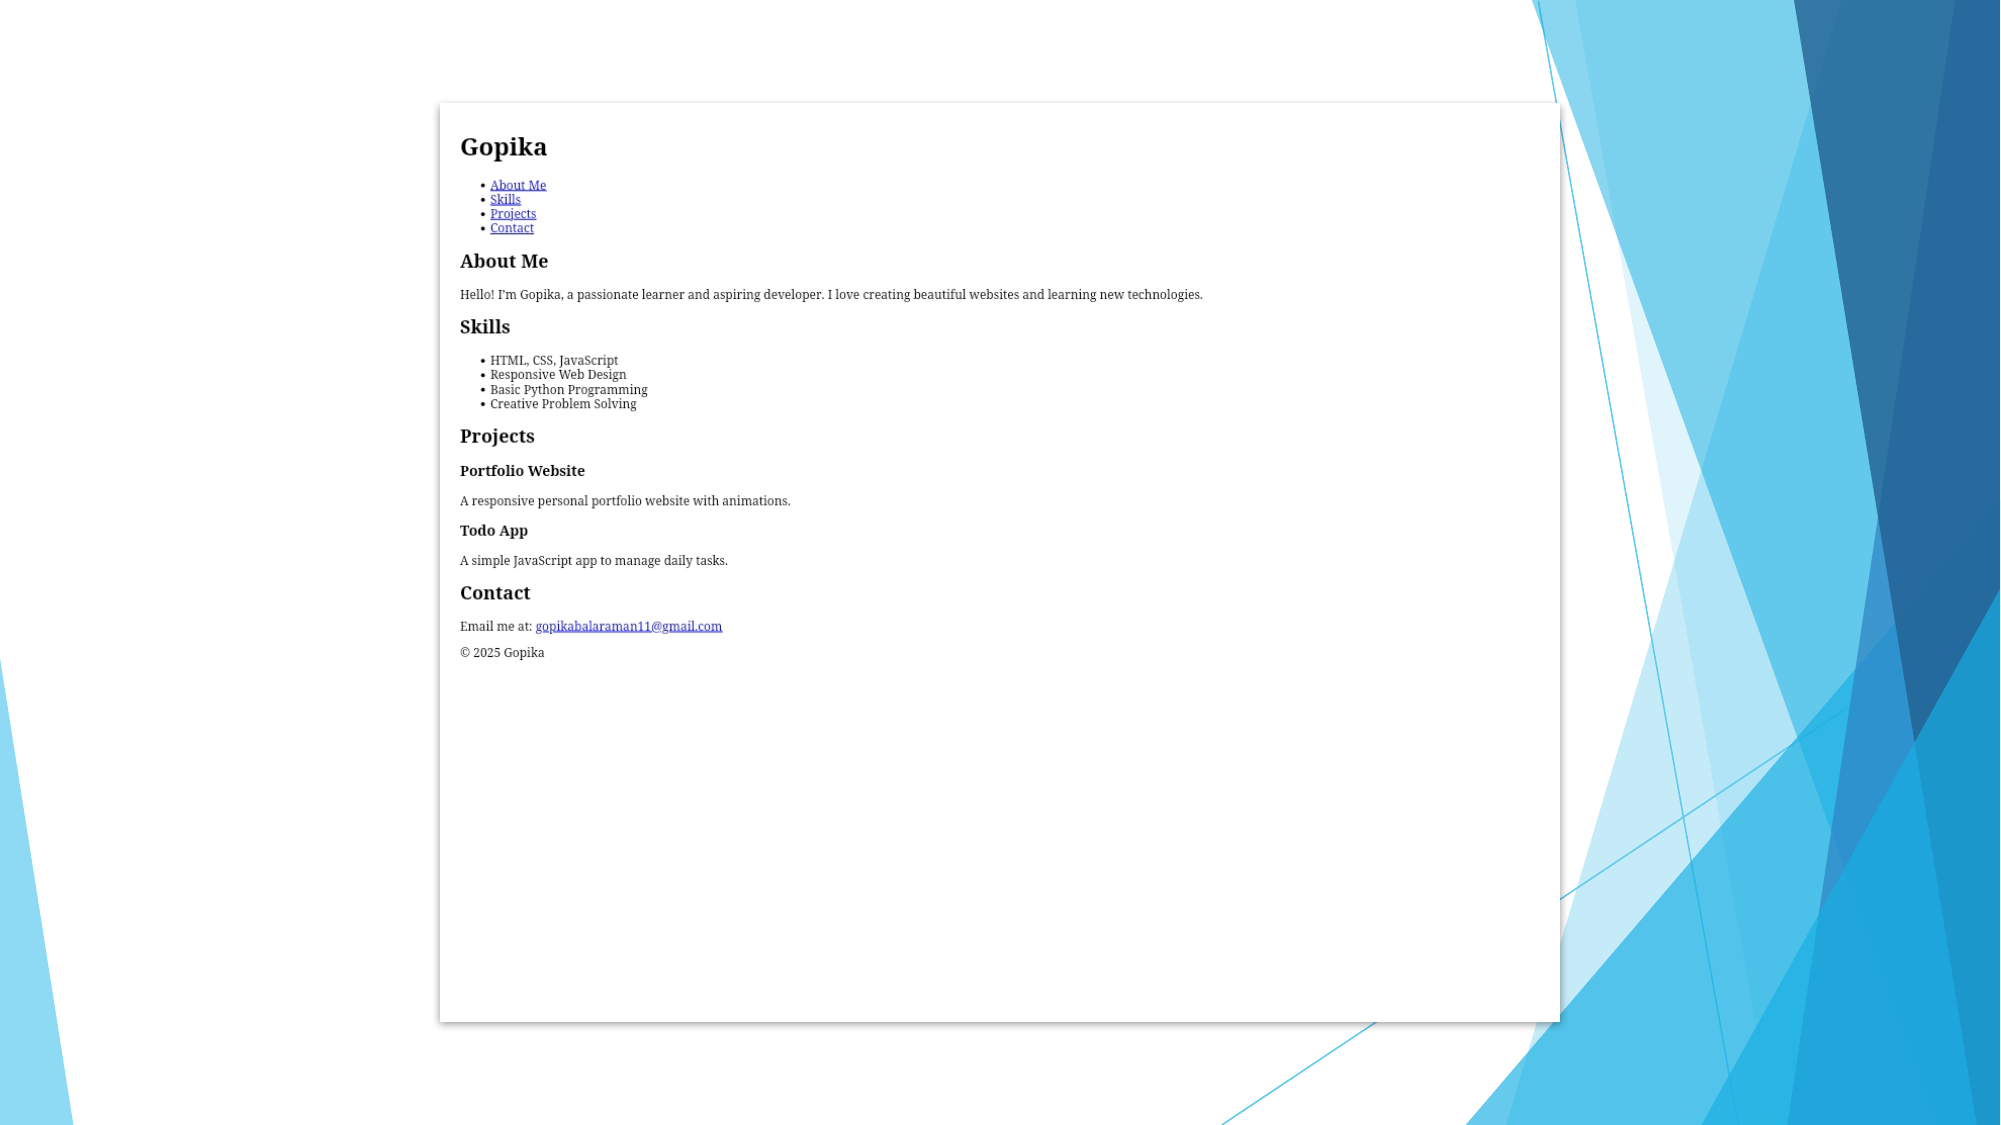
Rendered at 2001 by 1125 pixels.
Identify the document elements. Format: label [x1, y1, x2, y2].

picture [454, 117, 1546, 1008]
